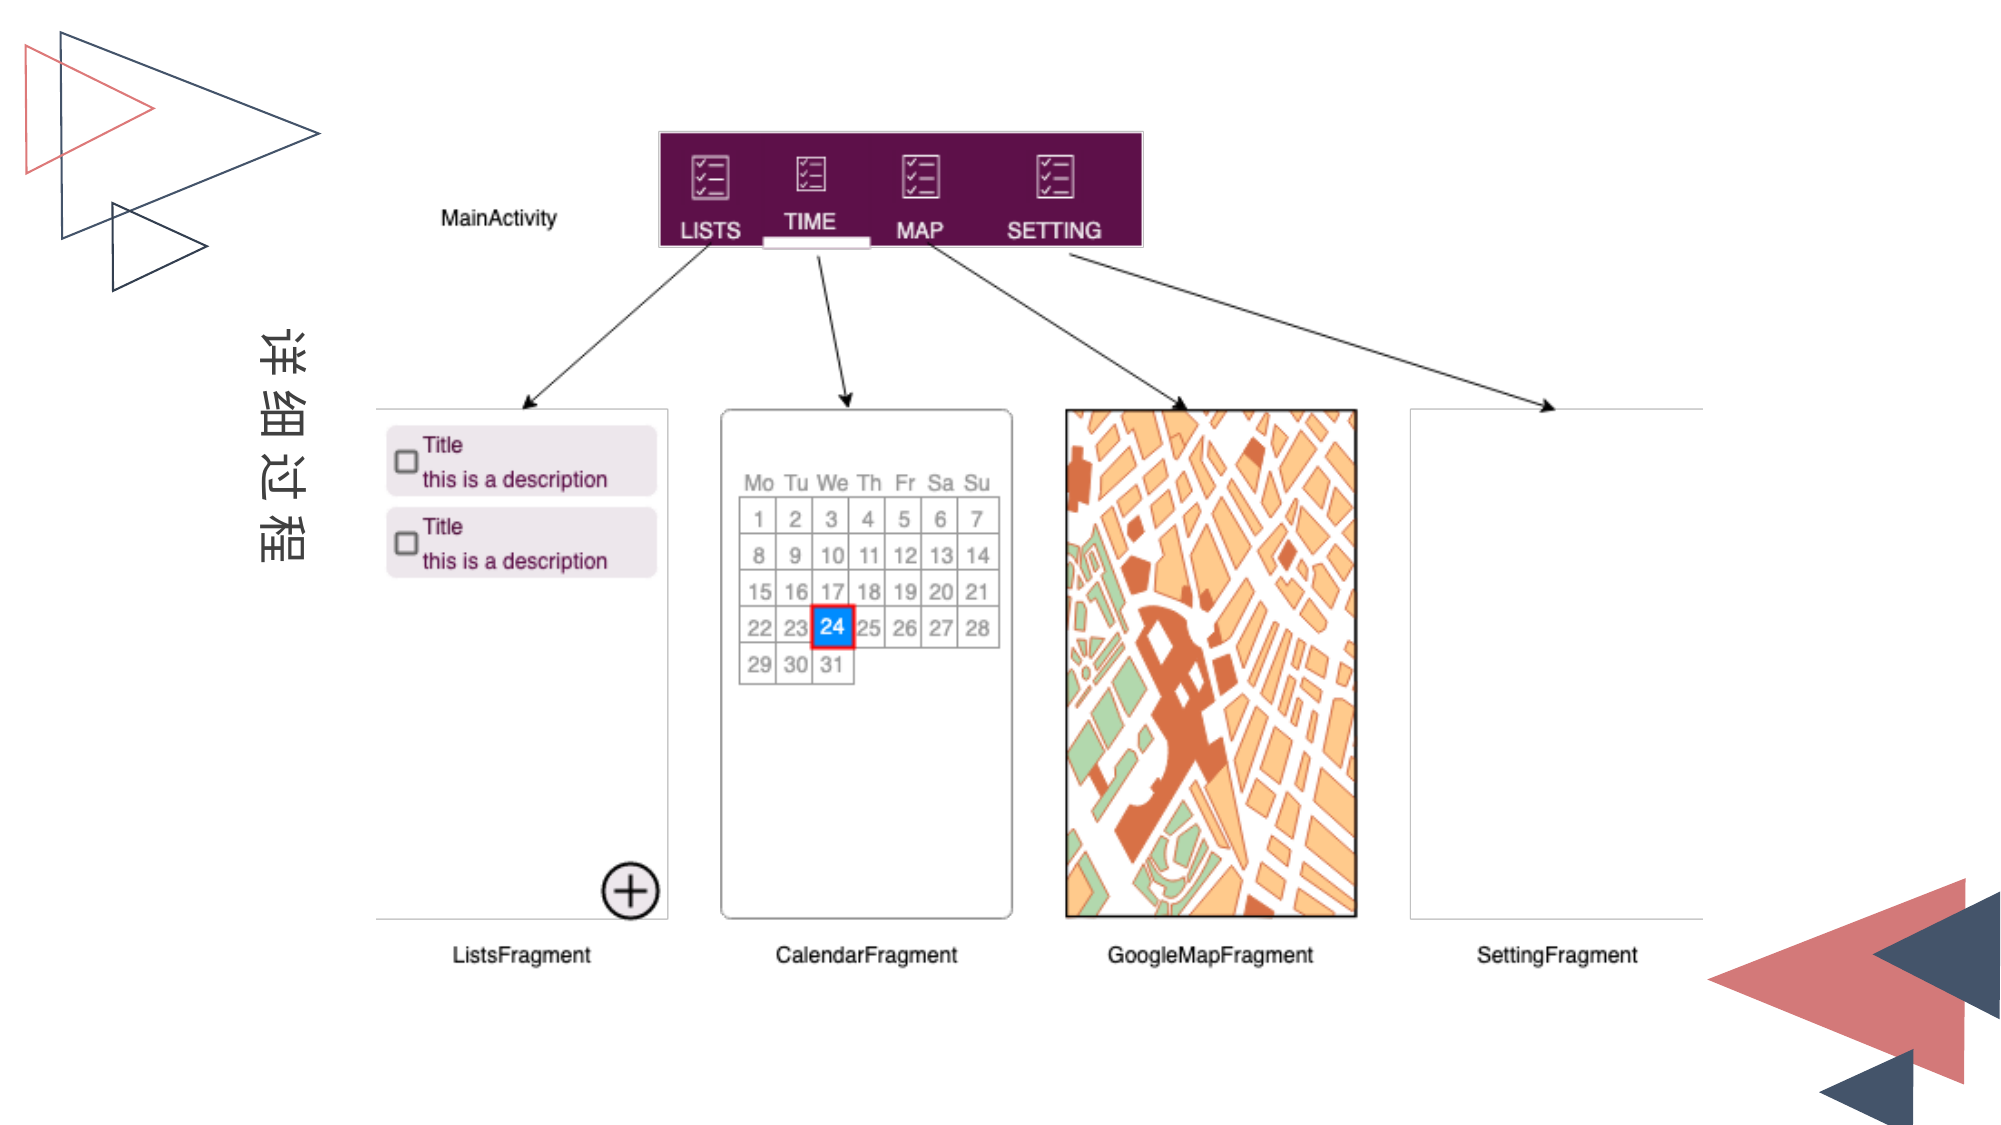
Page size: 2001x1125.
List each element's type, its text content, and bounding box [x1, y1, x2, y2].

text_box 详细过程 [259, 138, 310, 753]
picture [375, 0, 1703, 974]
